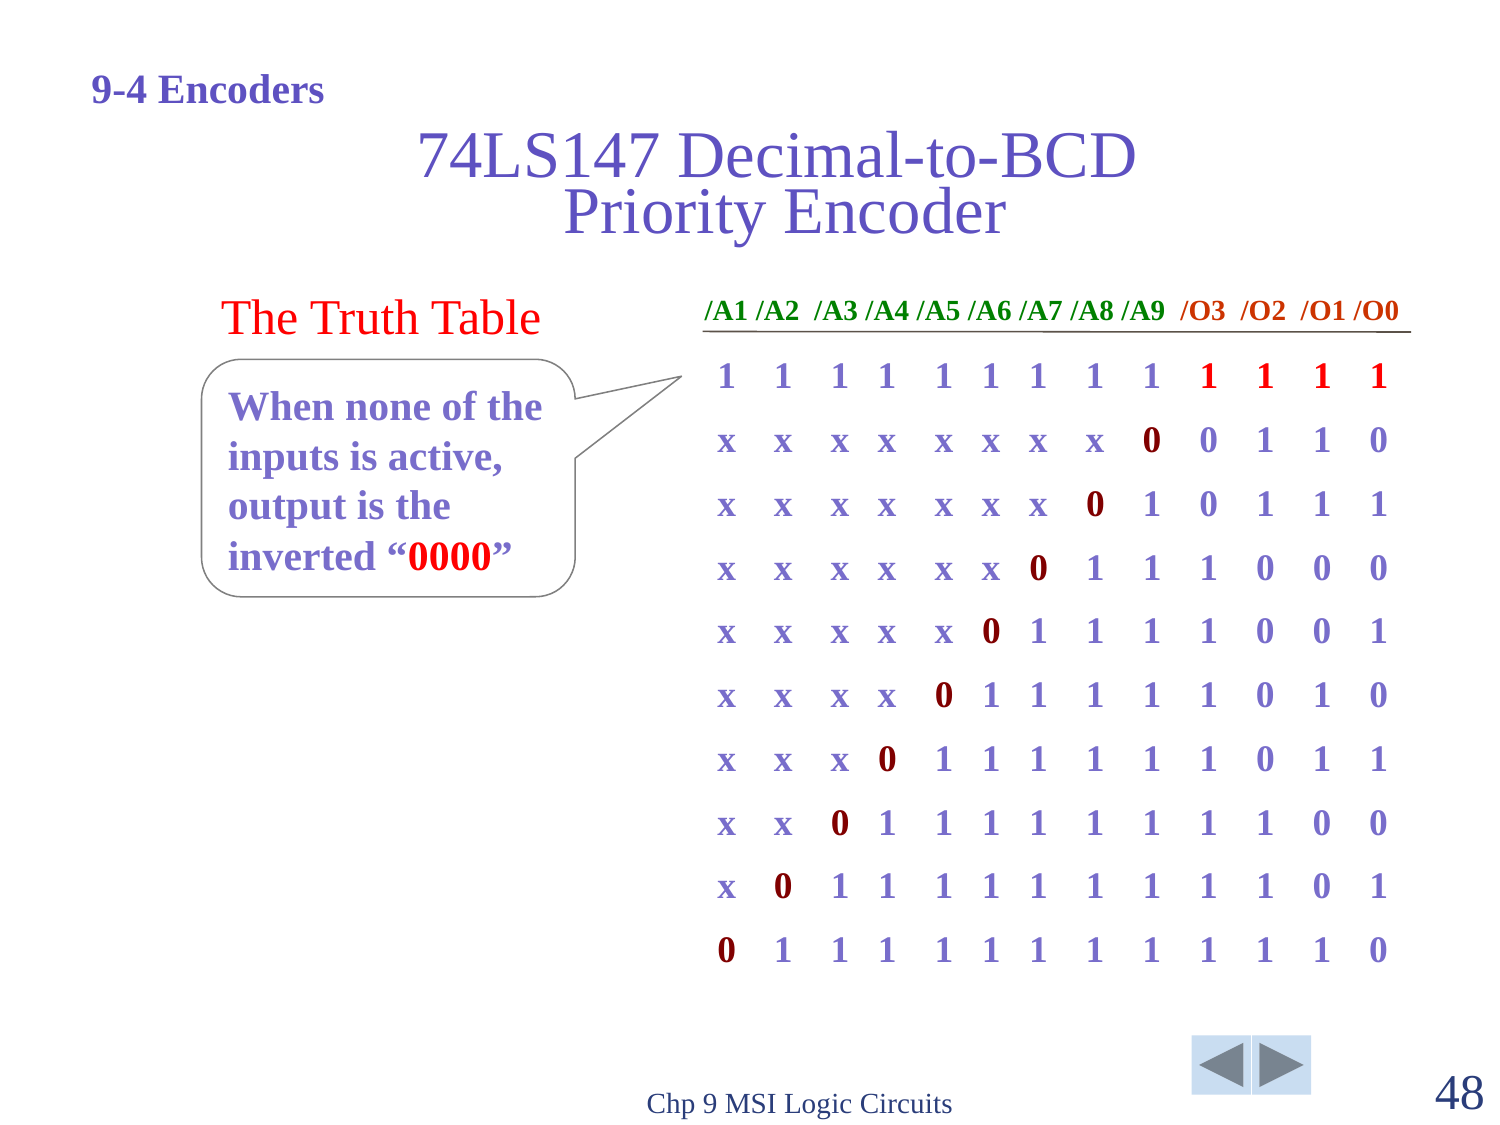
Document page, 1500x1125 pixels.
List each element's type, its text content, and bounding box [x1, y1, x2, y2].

title 74LS147 Decimal-to-BCD Priority Encoder [381, 114, 1173, 252]
text_box 9-4 Encoders [76, 54, 353, 120]
slide_number 48 [1350, 1052, 1500, 1125]
text_box When none of the inputs is active, output is the inverted “0000” [201, 359, 682, 597]
text_box The Truth Table [195, 277, 567, 352]
text_box 1 1 1 1 1 1 1 1 1 1 1 1 1 x x x x x x x x 0 0 1 1 0 x x x x x x x 0 1 0 1 1 1 x x x x x x 0 1 1 1 0 0 0 x x x x x 0 1 1 1 1 0 0 1 x x x x 0 1 1 1 1 1 0 1 0 x x x 0 1 1 1 1 1 1 0 1 1 x x 0 1 1 1 1 1 1 1 1 0 0 x 0 1 1 1 1 1 1 1 1 1 0 1 0 1 1 1 1 1 1 1 1 1 1 1 0 [702, 343, 1453, 978]
text_box /A1 /A2 /A3 /A4 /A5 /A6 /A7 /A8 /A9 /O3 /O2 /O1 /O0 [690, 291, 1453, 327]
footer Chp 9 MSI Logic Circuits [562, 1052, 1038, 1125]
